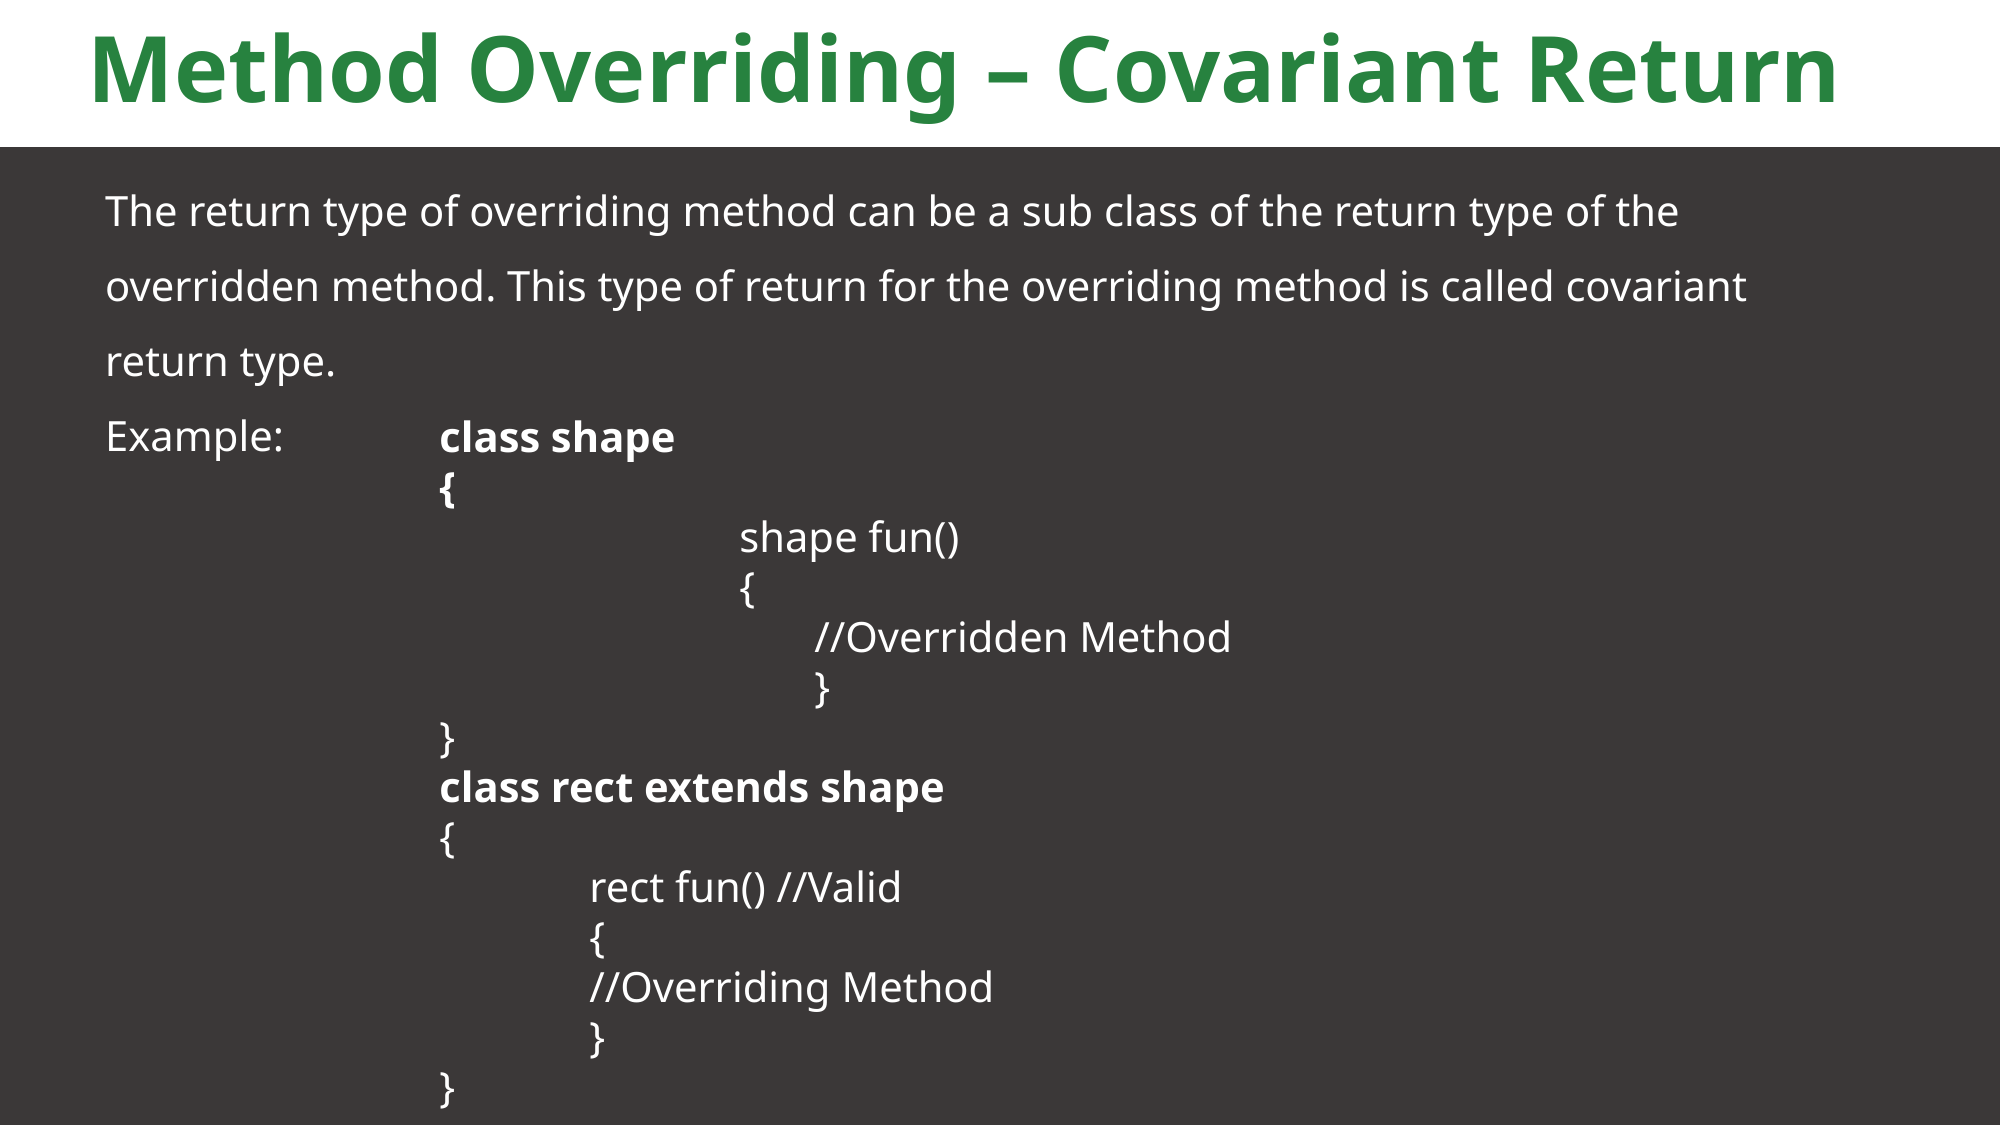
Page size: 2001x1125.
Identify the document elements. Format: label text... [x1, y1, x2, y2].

text_box The return type of overriding method can be a sub class of the return type of the overridden method. This type of return for the overriding method is called covariant return type. Example: [85, 139, 1882, 534]
title Method Overriding – Covariant Return [85, 20, 1950, 106]
text_box class shape { shape fun() { //Overridden Method } } class rect extends shape { rect fun() //Valid { //Overriding Method } } [424, 402, 1425, 1118]
picture [0, 0, 2000, 147]
